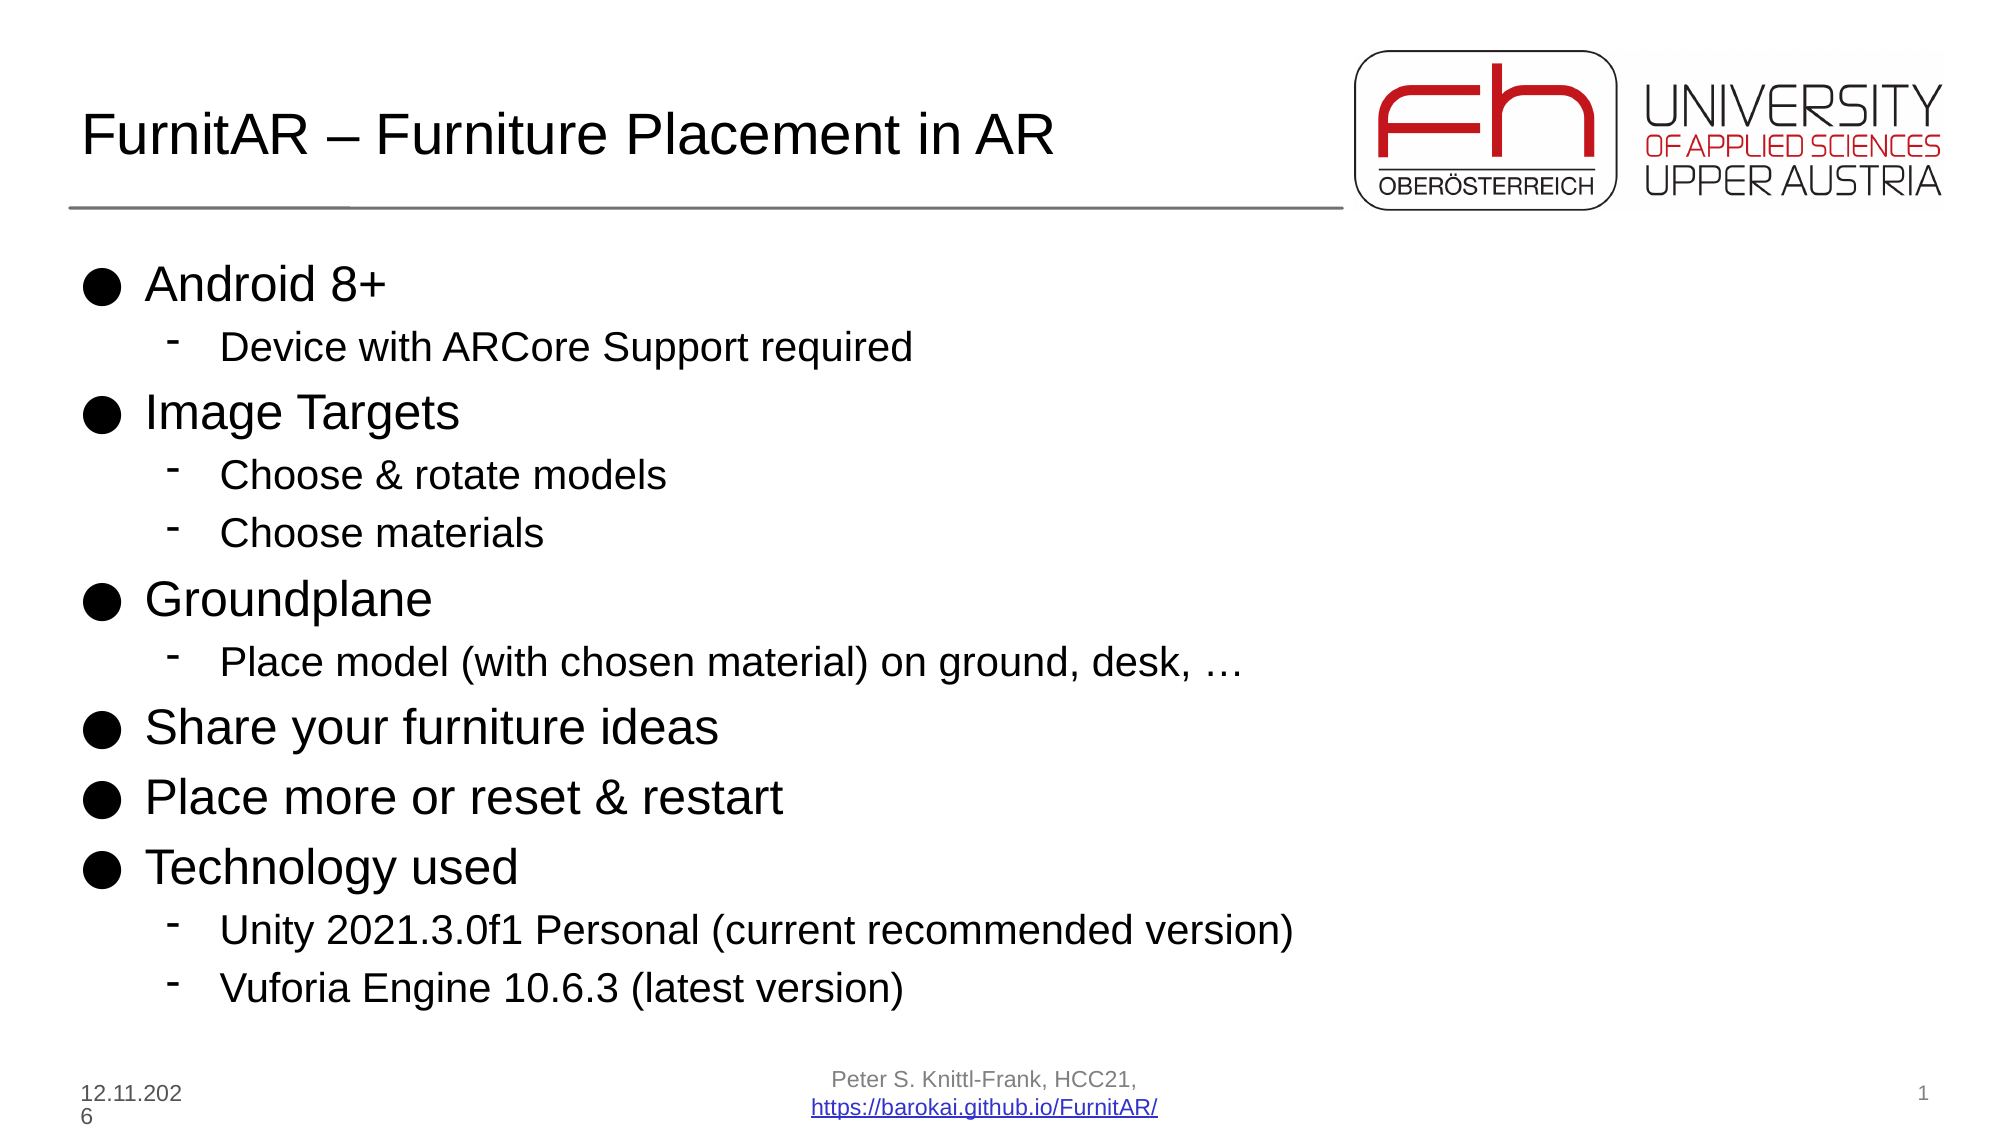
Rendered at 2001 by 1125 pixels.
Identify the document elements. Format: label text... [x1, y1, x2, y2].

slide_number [65, 1058, 209, 1125]
picture [1354, 50, 1945, 211]
footer Peter S. Knittl-Frank, HCC21, https://barokai.github.io/FurnitAR/ [679, 1058, 1296, 1125]
title FurnitAR – Furniture Placement in AR [69, 54, 1343, 209]
list Android 8+ Device with ARCore Support required Image Targets Choose & rotate models Choose materials Groundplane Place model (with chosen material) on ground, desk, … Share your furniture ideas Place more or reset & restart Technology used Unity 2021.3.0f1 Personal (current recommended version) Vuforia Engine 10.6.3 (latest version) [65, 243, 1945, 1056]
slide_number 1 [1838, 1058, 1945, 1125]
